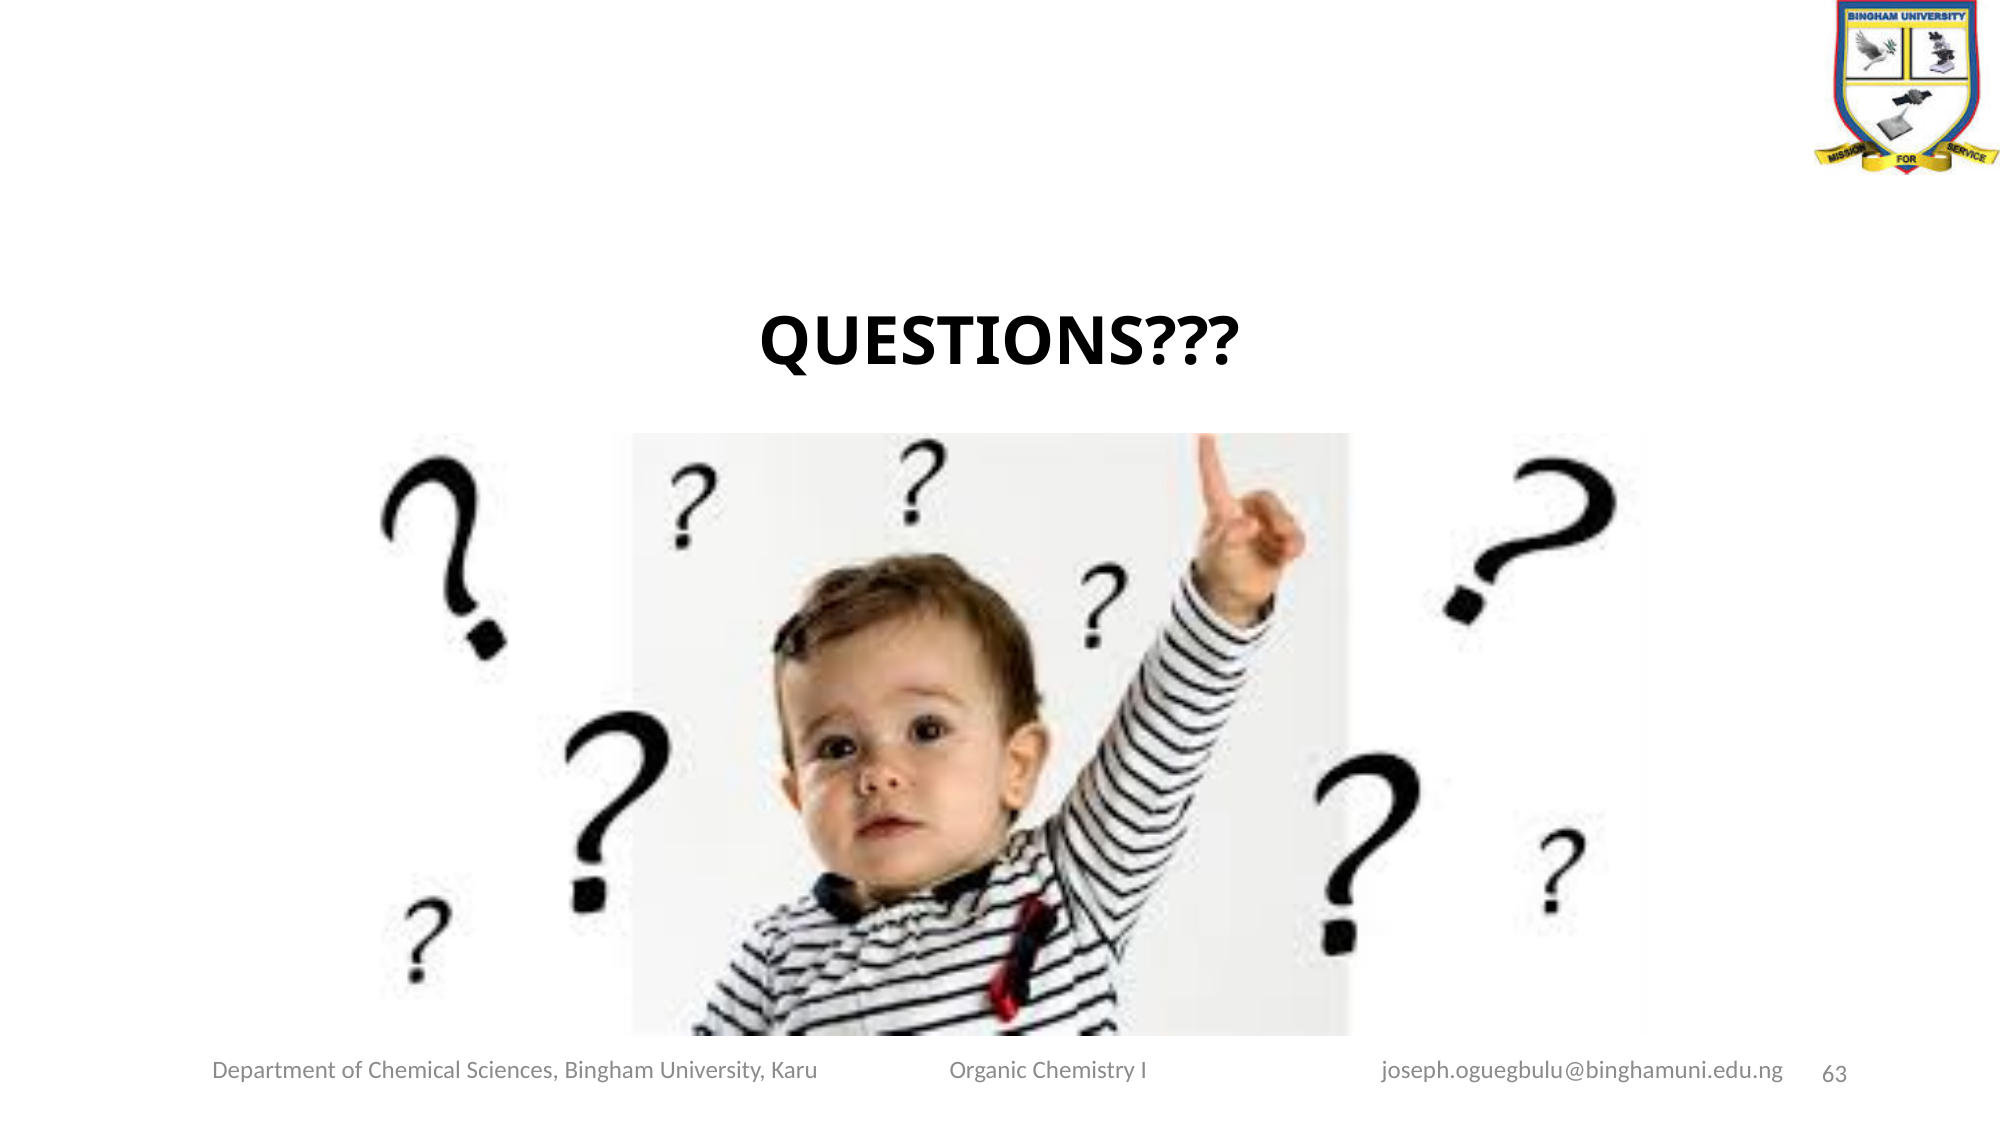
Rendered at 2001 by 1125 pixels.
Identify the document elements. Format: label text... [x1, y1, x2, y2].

picture [1814, 0, 2000, 175]
picture [351, 433, 1649, 1036]
list QUESTIONS??? [137, 299, 1863, 1014]
footer Department of Chemical Sciences, Bingham University, Karu Organic Chemistry I joseph.oguegbulu@binghamuni.edu.ng [137, 1035, 1863, 1103]
